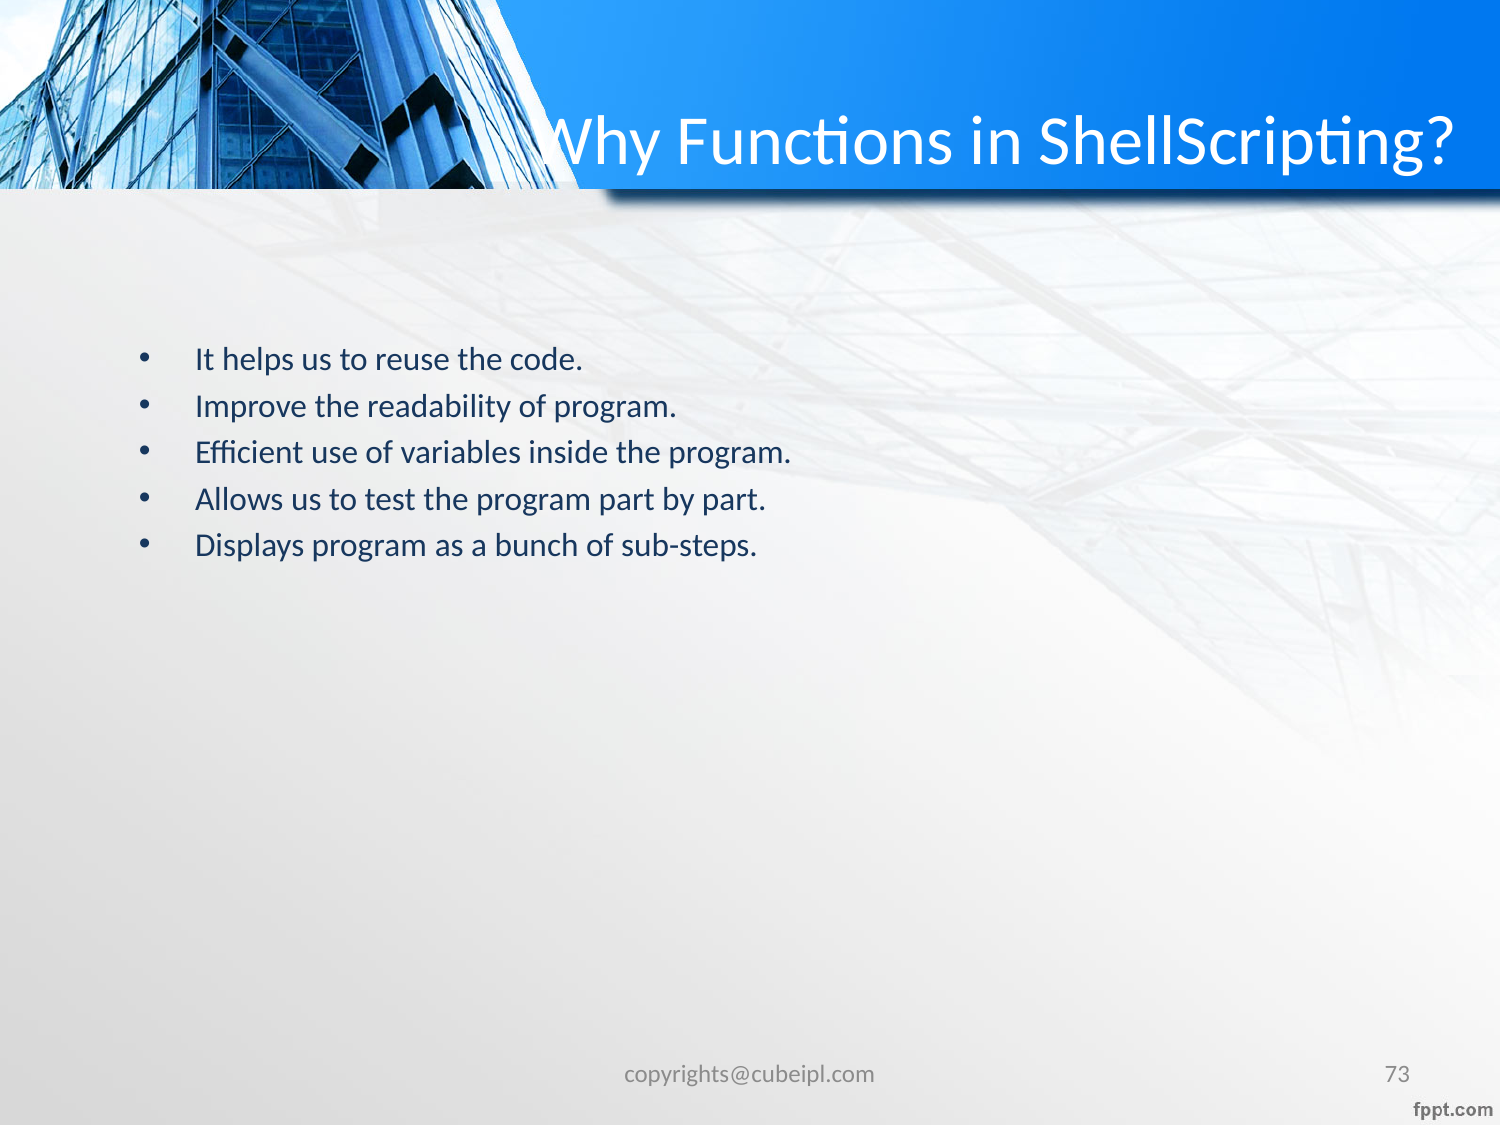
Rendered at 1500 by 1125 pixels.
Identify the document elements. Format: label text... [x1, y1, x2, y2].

list It helps us to reuse the code. Improve the readability of program. Efficient use of variables inside the program. Allows us to test the program part by part. Displays program as a bunch of sub-steps. [123, 236, 1425, 989]
picture [0, 0, 1500, 1125]
title Why Functions in ShellScripting? [123, 86, 1474, 187]
footer copyrights@cubeipl.com [512, 1042, 988, 1103]
slide_number 73 [1074, 1042, 1425, 1103]
